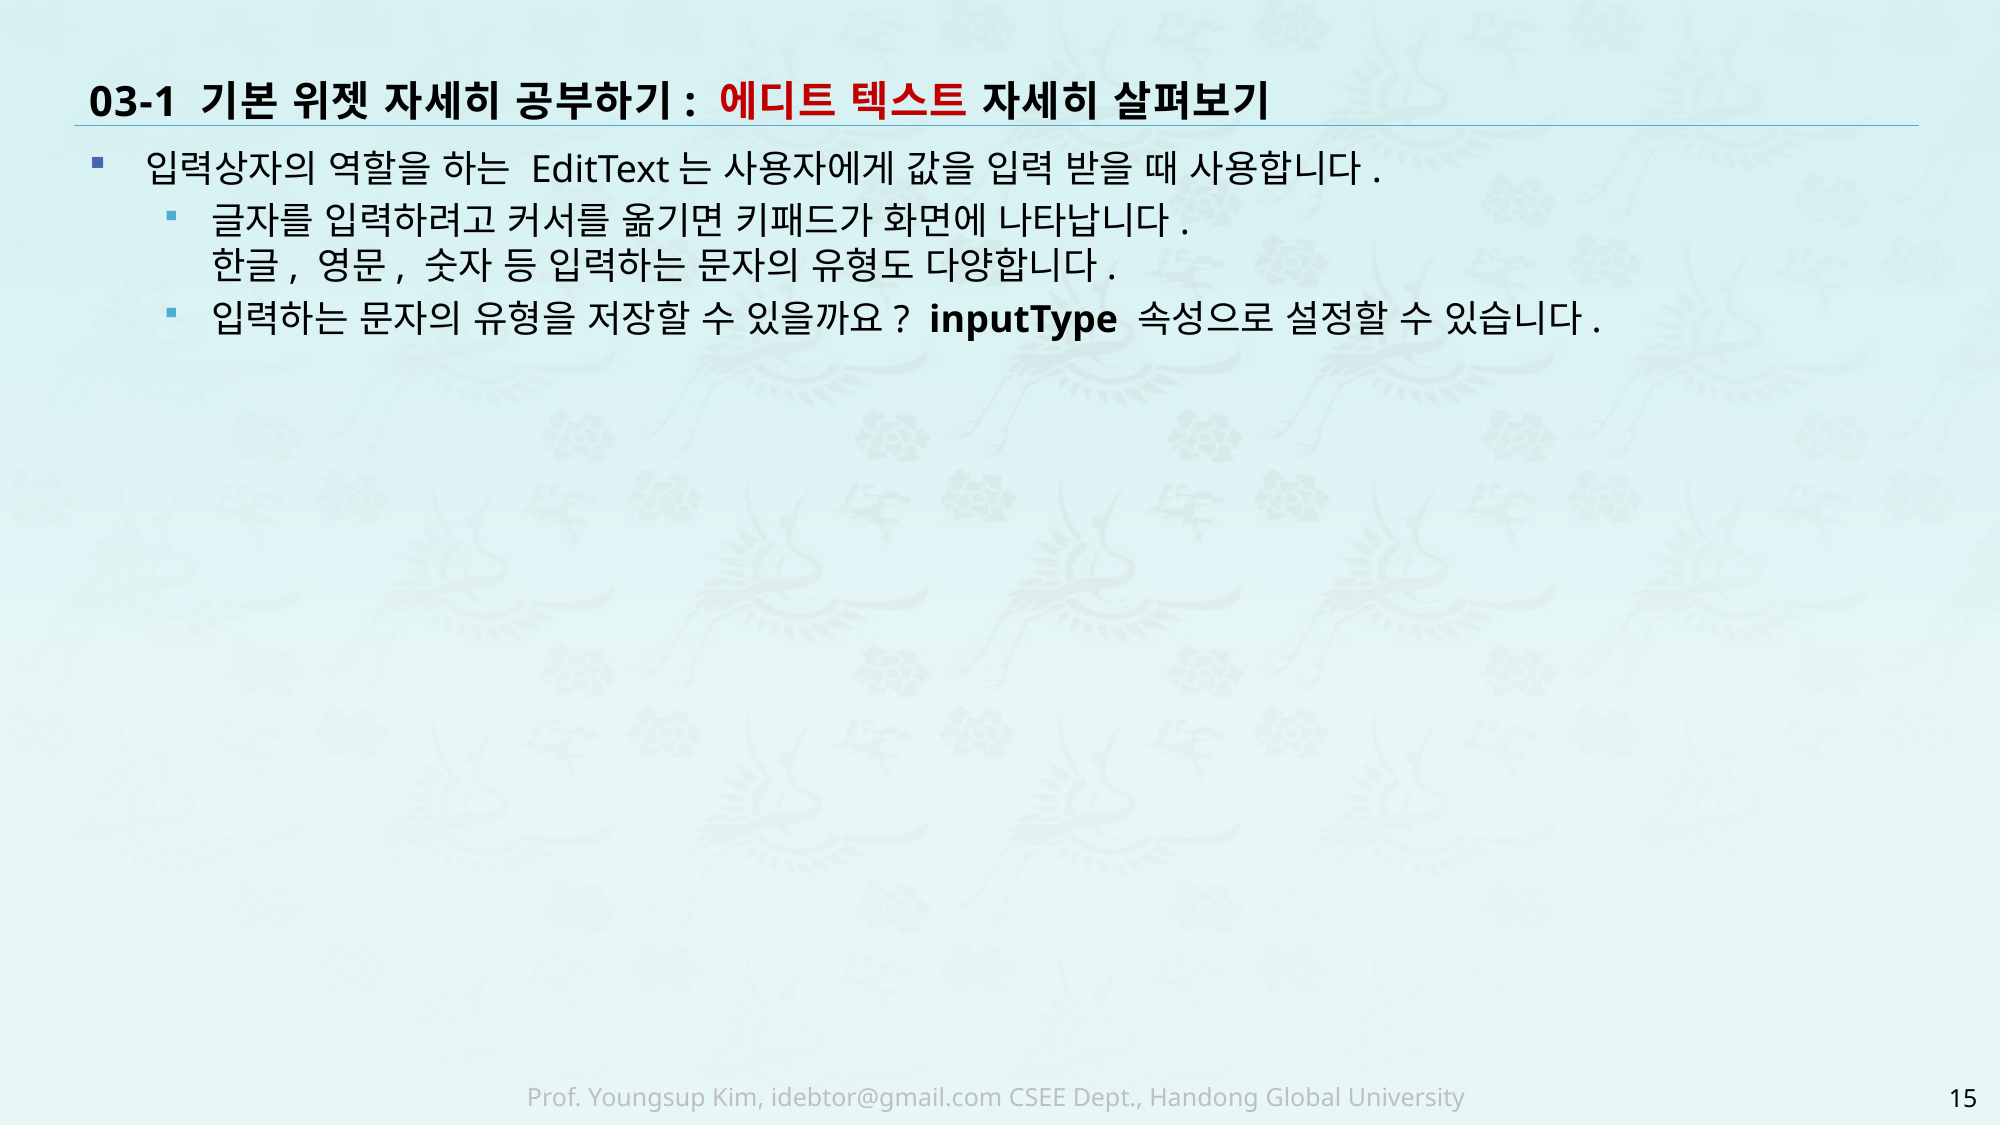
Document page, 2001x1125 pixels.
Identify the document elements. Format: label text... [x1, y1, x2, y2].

title 03-1 기본 위젯 자세히 공부하기: 에디트 텍스트 자세히 살펴보기 [74, 62, 1920, 138]
list 입력상자의 역할을 하는 EditText는 사용자에게 값을 입력 받을 때 사용합니다. 글자를 입력하려고 커서를 옮기면 키패드가 화면에 나타납니다. 한글, 영문, 숫자 등 입력하는 문자의 유형도 다양합니다. 입력하는 문자의 유형을 저장할 수 있을까요? inputType 속성으로 설정할 수 있습니다. [74, 137, 1921, 1066]
slide_number 15 [1816, 1069, 1993, 1125]
